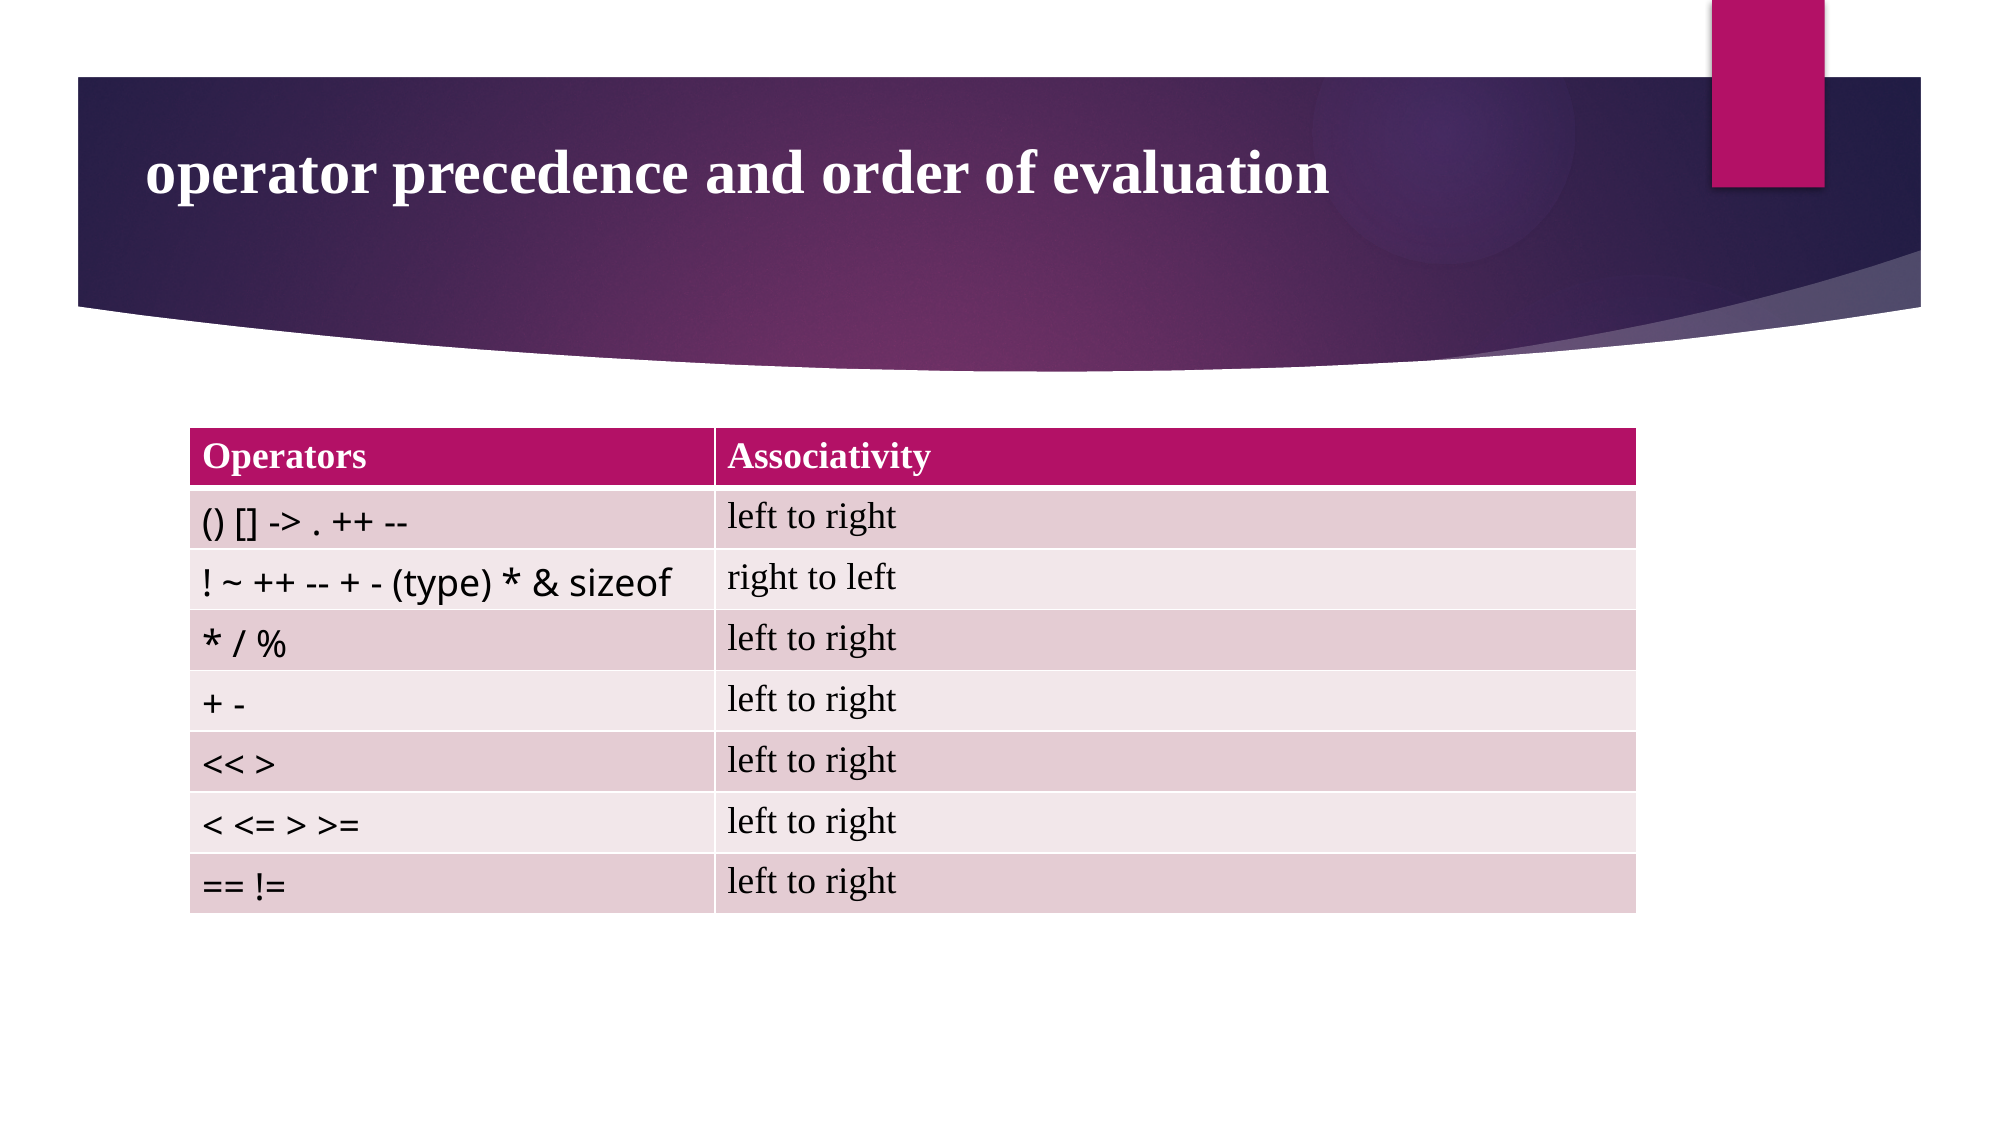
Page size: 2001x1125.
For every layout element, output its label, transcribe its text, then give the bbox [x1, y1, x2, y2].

table_header Associativity [716, 428, 1636, 485]
table_cell * / % [190, 610, 714, 670]
table_cell left to right [716, 854, 1636, 913]
table_cell left to right [716, 671, 1636, 730]
table_cell right to left [716, 550, 1636, 609]
table_cell == != [190, 854, 714, 913]
table_cell left to right [716, 610, 1636, 670]
table_header Operators [190, 428, 714, 485]
table_cell + - [190, 671, 714, 730]
table_cell << > [190, 732, 714, 791]
table_cell left to right [716, 793, 1636, 852]
table_cell ! ~ ++ -- + - (type) * & sizeof [190, 550, 714, 609]
table_cell () [] -> . ++ -- [190, 491, 714, 548]
table_cell left to right [716, 732, 1636, 791]
table_cell left to right [716, 491, 1636, 548]
title operator precedence and order of evaluation [137, 67, 1361, 271]
table_cell < <= > >= [190, 793, 714, 852]
